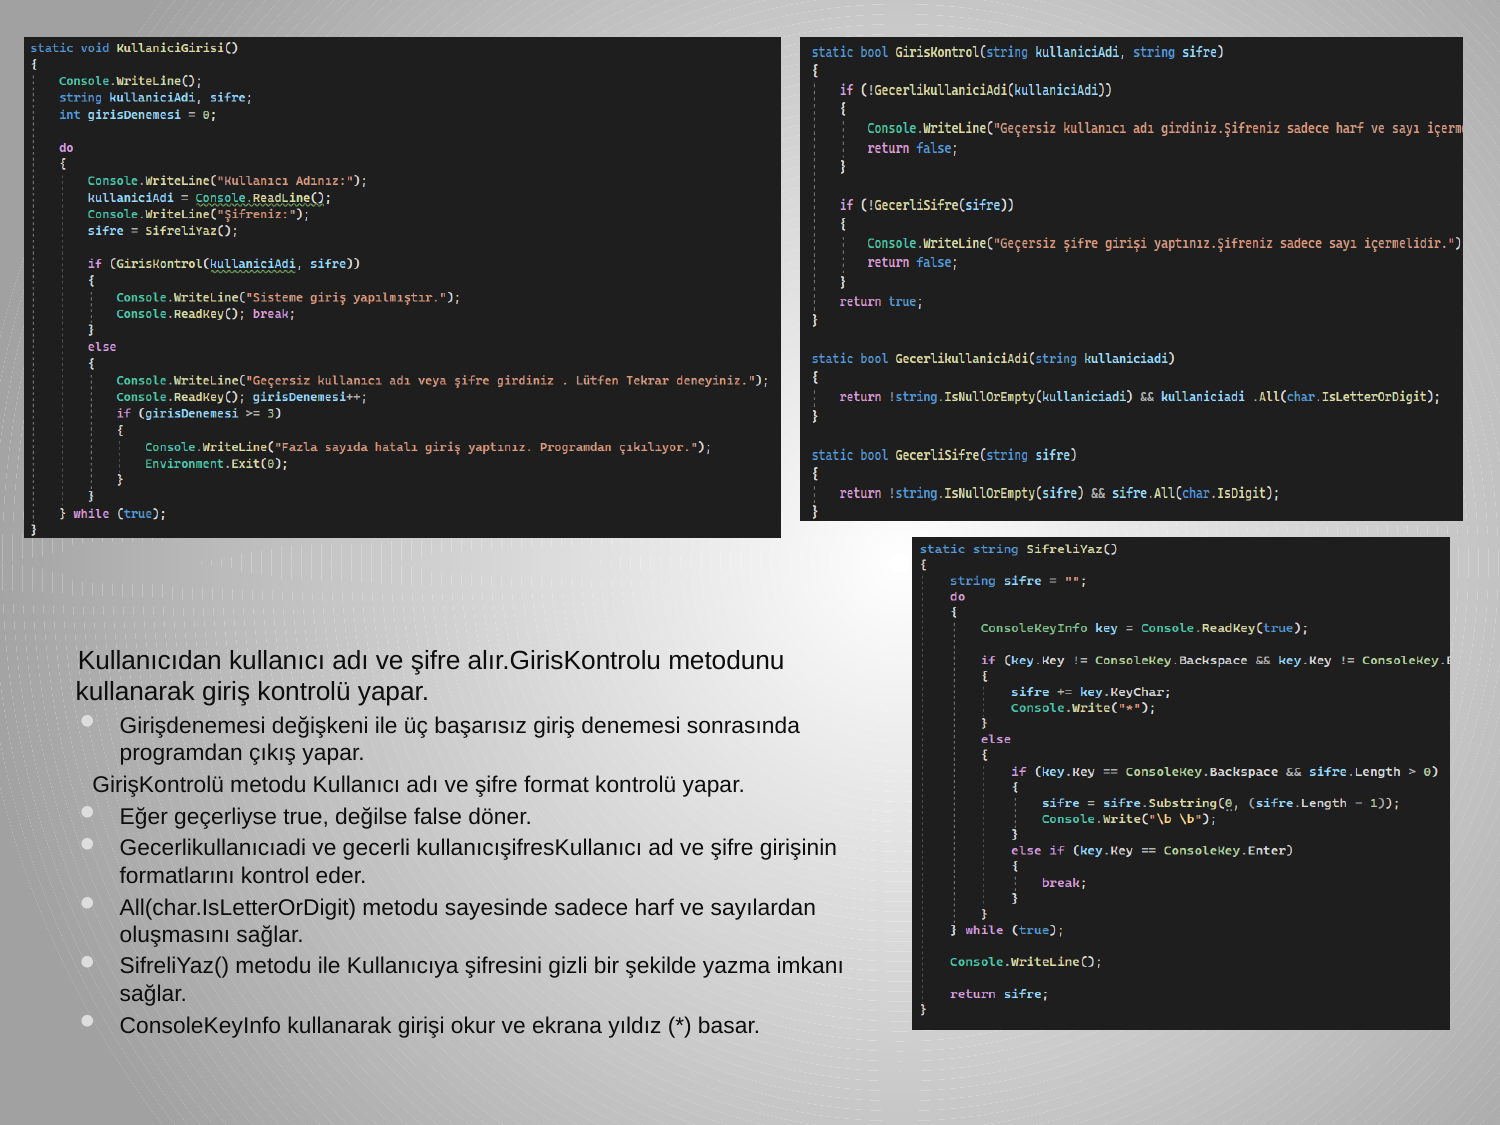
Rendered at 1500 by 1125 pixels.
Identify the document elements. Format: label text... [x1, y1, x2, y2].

picture [799, 37, 1463, 522]
list Kullanıcıdan kullanıcı adı ve şifre alır.GirisKontrolu metodunu kullanarak giriş kontrolü yapar. Girişdenemesi değişkeni ile üç başarısız giriş denemesi sonrasında programdan çıkış yapar. GirişKontrolü metodu Kullanıcı adı ve şifre format kontrolü yapar. Eğer geçerliyse true, değilse false döner. Gecerlikullanıcıadi ve gecerli kullanıcışifresKullanıcı ad ve şifre girişinin formatlarını kontrol eder. All(char.IsLetterOrDigit) metodu sayesinde sadece harf ve sayılardan oluşmasını sağlar. SifreliYaz() metodu ile Kullanıcıya şifresini gizli bir şekilde yazma imkanı sağlar. ConsoleKeyInfo kullanarak girişi okur ve ekrana yıldız (*) basar. [0, 562, 888, 1050]
picture [912, 537, 1451, 1030]
picture [24, 37, 781, 538]
